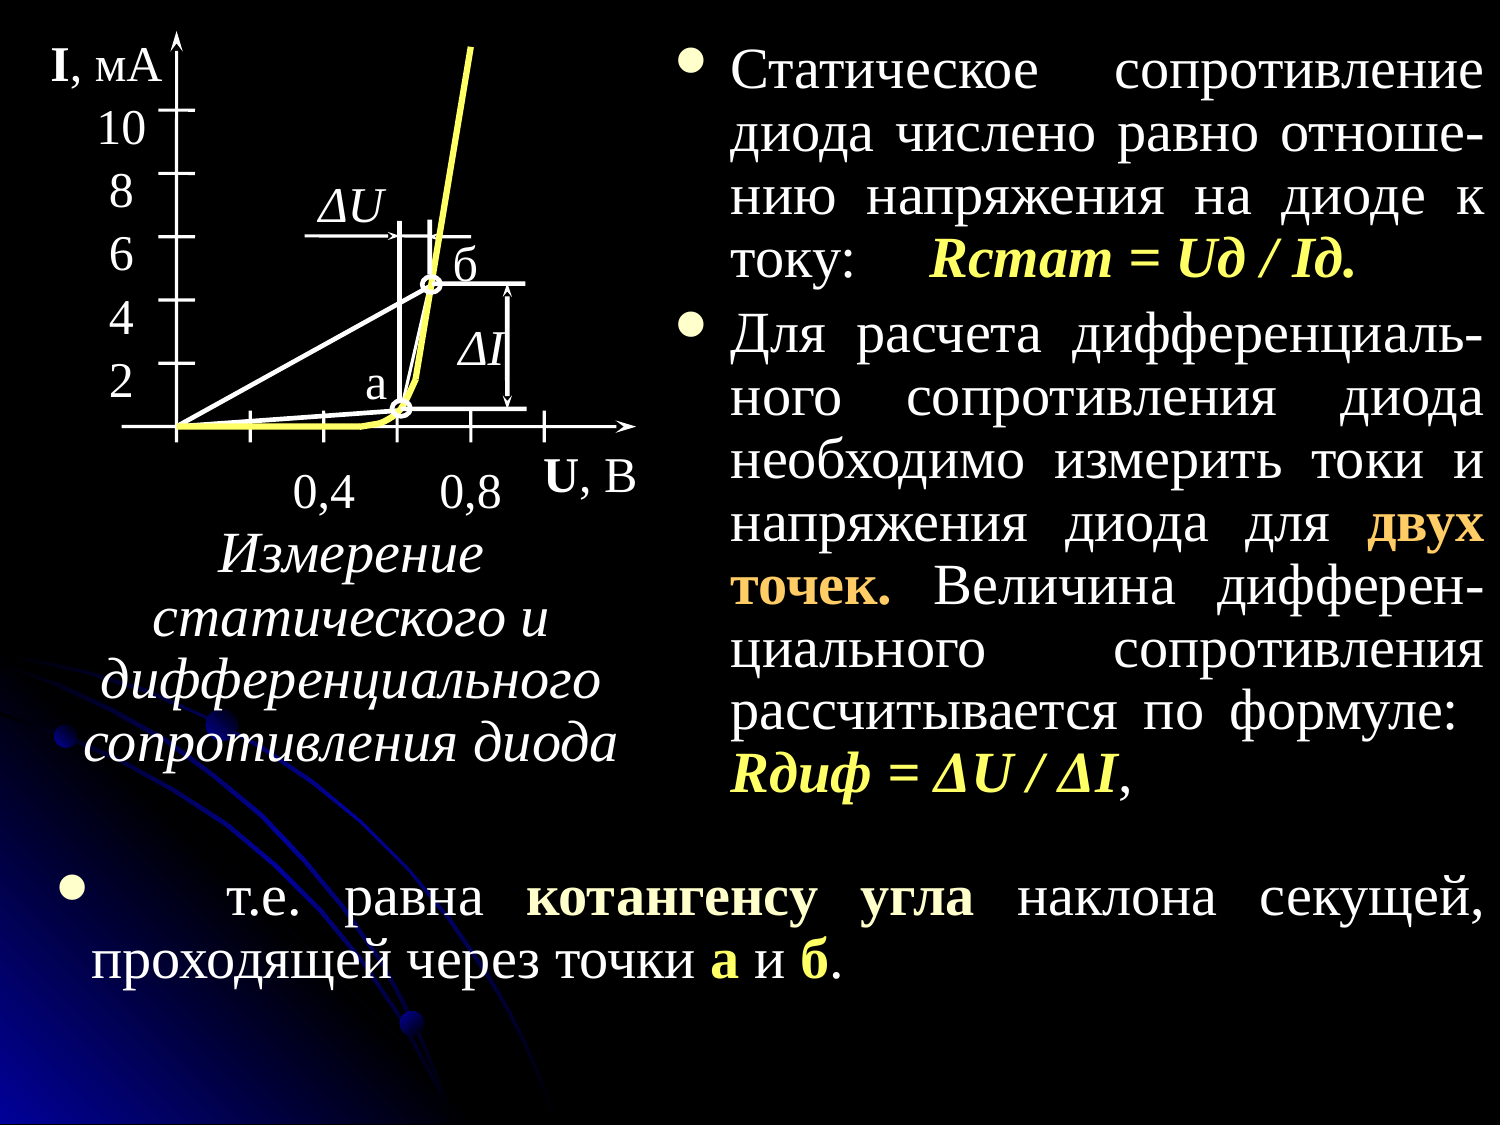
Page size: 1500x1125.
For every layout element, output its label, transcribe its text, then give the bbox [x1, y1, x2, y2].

text_box т.е. равна котангенсу угла наклона секущей, проходящей через точки а и б. [41, 857, 1500, 1056]
list Статическое сопротивление диода числено равно отноше-нию напряжения на диоде к току: Rстат = Uд / Iд. Для расчета дифференциаль-ного сопротивления диода необходимо измерить токи и напряжения диода для двух точек. Величина дифферен-циального сопротивления рассчитывается по формуле: Rдиф = ΔU / ΔI, [659, 30, 1500, 857]
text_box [29, 30, 674, 776]
